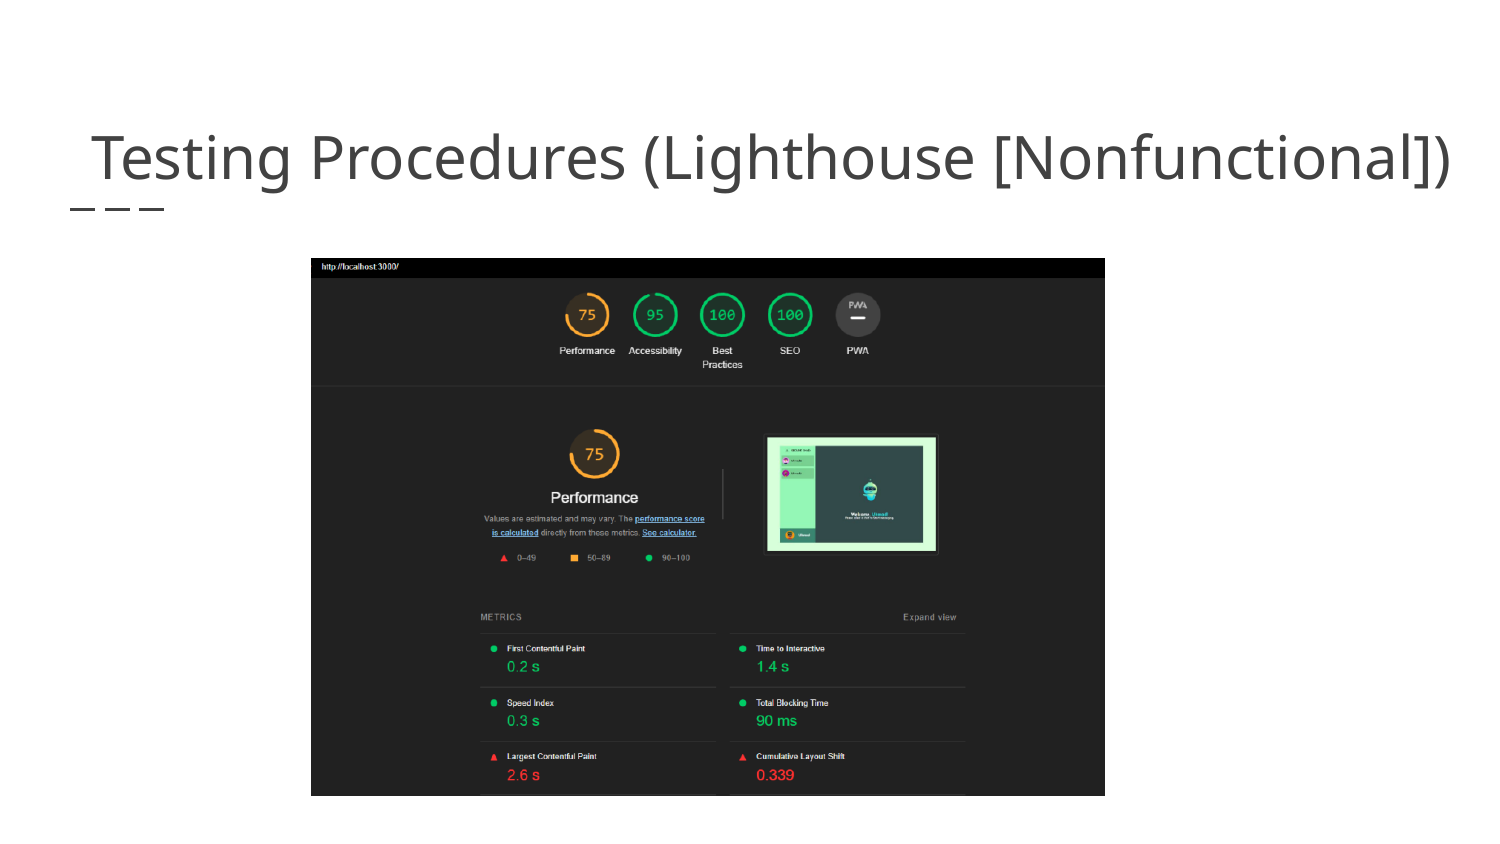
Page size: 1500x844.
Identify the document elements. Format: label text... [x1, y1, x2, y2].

title Testing Procedures (Lighthouse [Nonfunctional]) [76, 86, 1474, 207]
picture [276, 231, 1128, 819]
